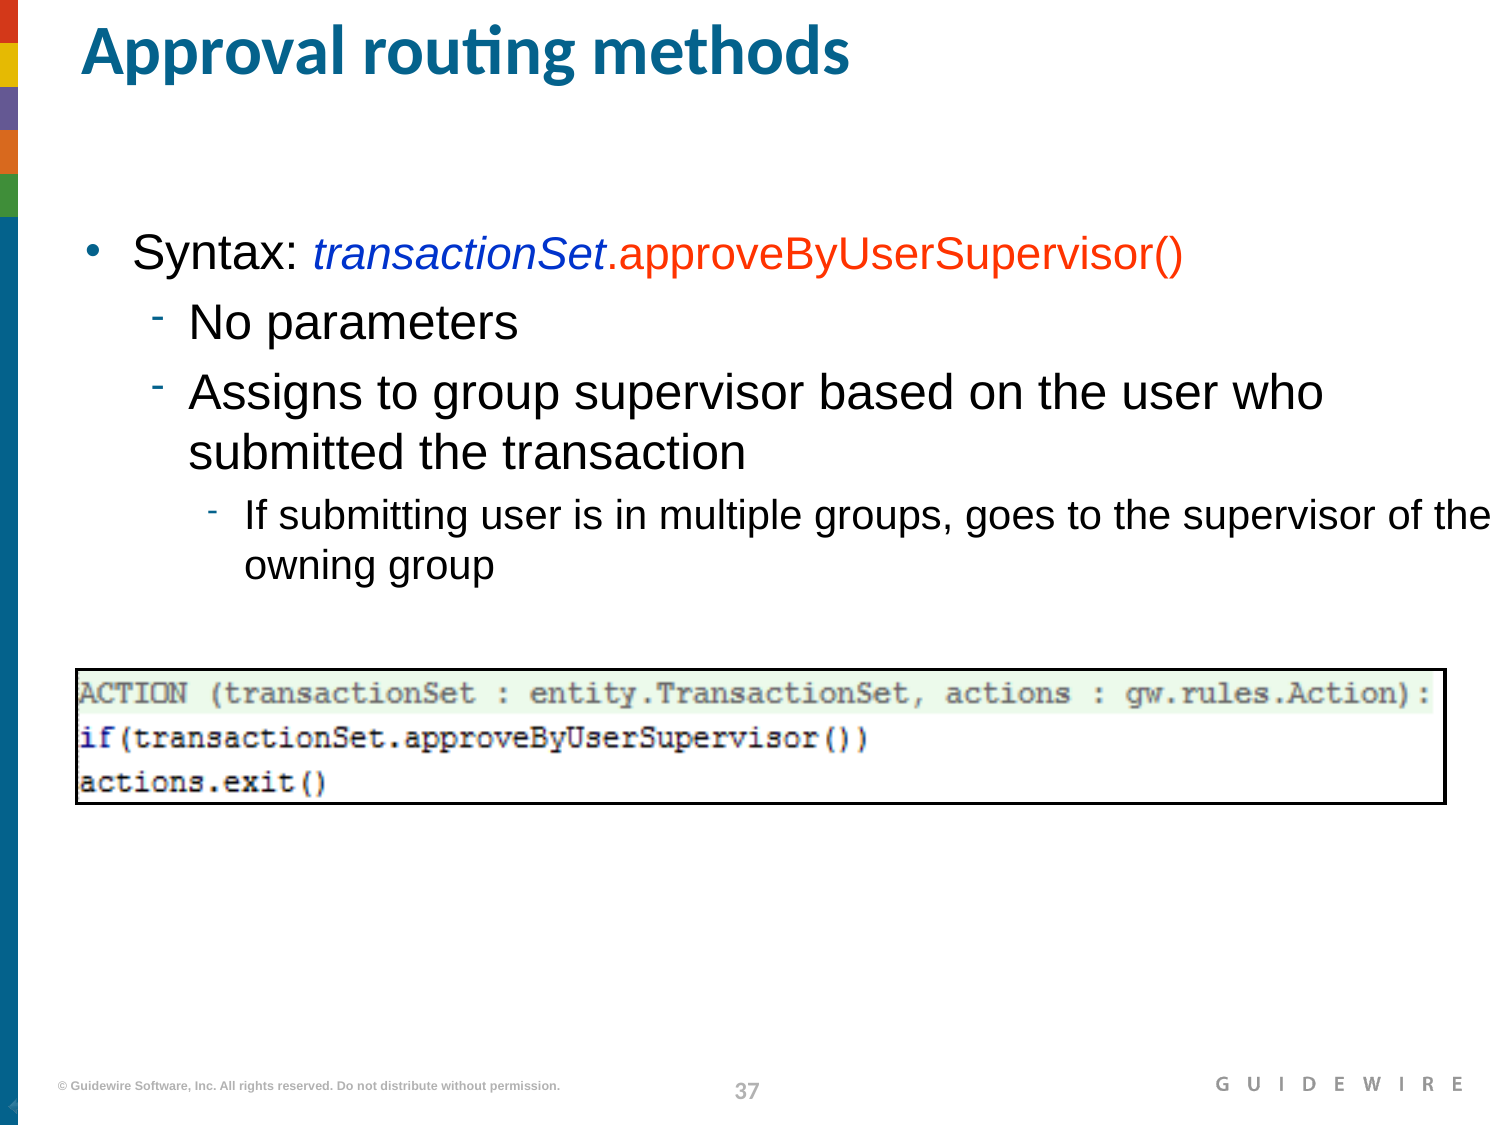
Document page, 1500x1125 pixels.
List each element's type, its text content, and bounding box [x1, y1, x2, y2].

picture [1215, 1073, 1480, 1096]
title Approval routing methods [81, 19, 1446, 142]
picture [77, 670, 1444, 803]
picture [0, 0, 18, 216]
list Syntax: transactionSet.approveByUserSupervisor() No parameters Assigns to group supervisor based on the user who submitted the transaction If submitting user is in multiple groups, goes to the supervisor of the owning group [85, 219, 1500, 1049]
picture [10, 1101, 18, 1111]
